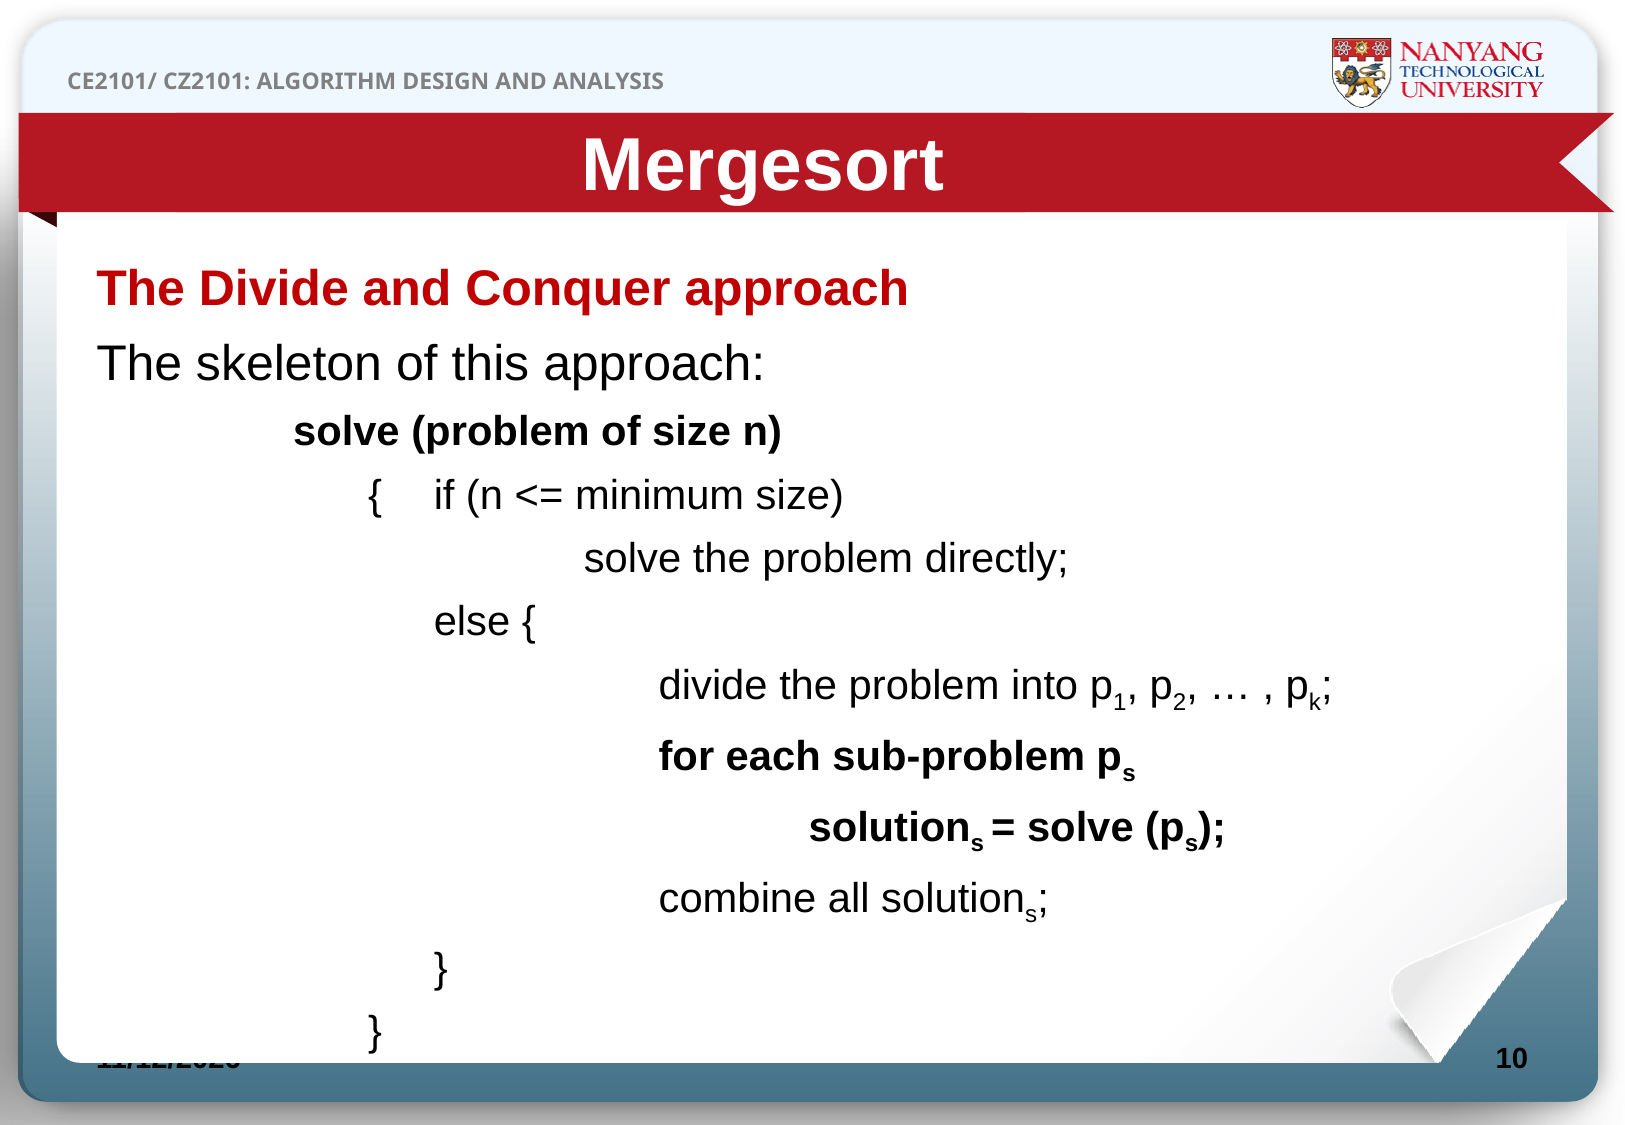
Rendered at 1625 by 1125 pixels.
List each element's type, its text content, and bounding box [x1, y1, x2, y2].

picture [0, 0, 1625, 1125]
list The Divide and Conquer approach The skeleton of this approach: solve (problem of size n) { if (n <= minimum size) solve the problem directly; else { divide the problem into p1, p2, … , pk; for each sub-problem ps solutions = solve (ps); combine all solutions; } } [81, 241, 1544, 1063]
list Mergesort [60, 119, 1467, 201]
